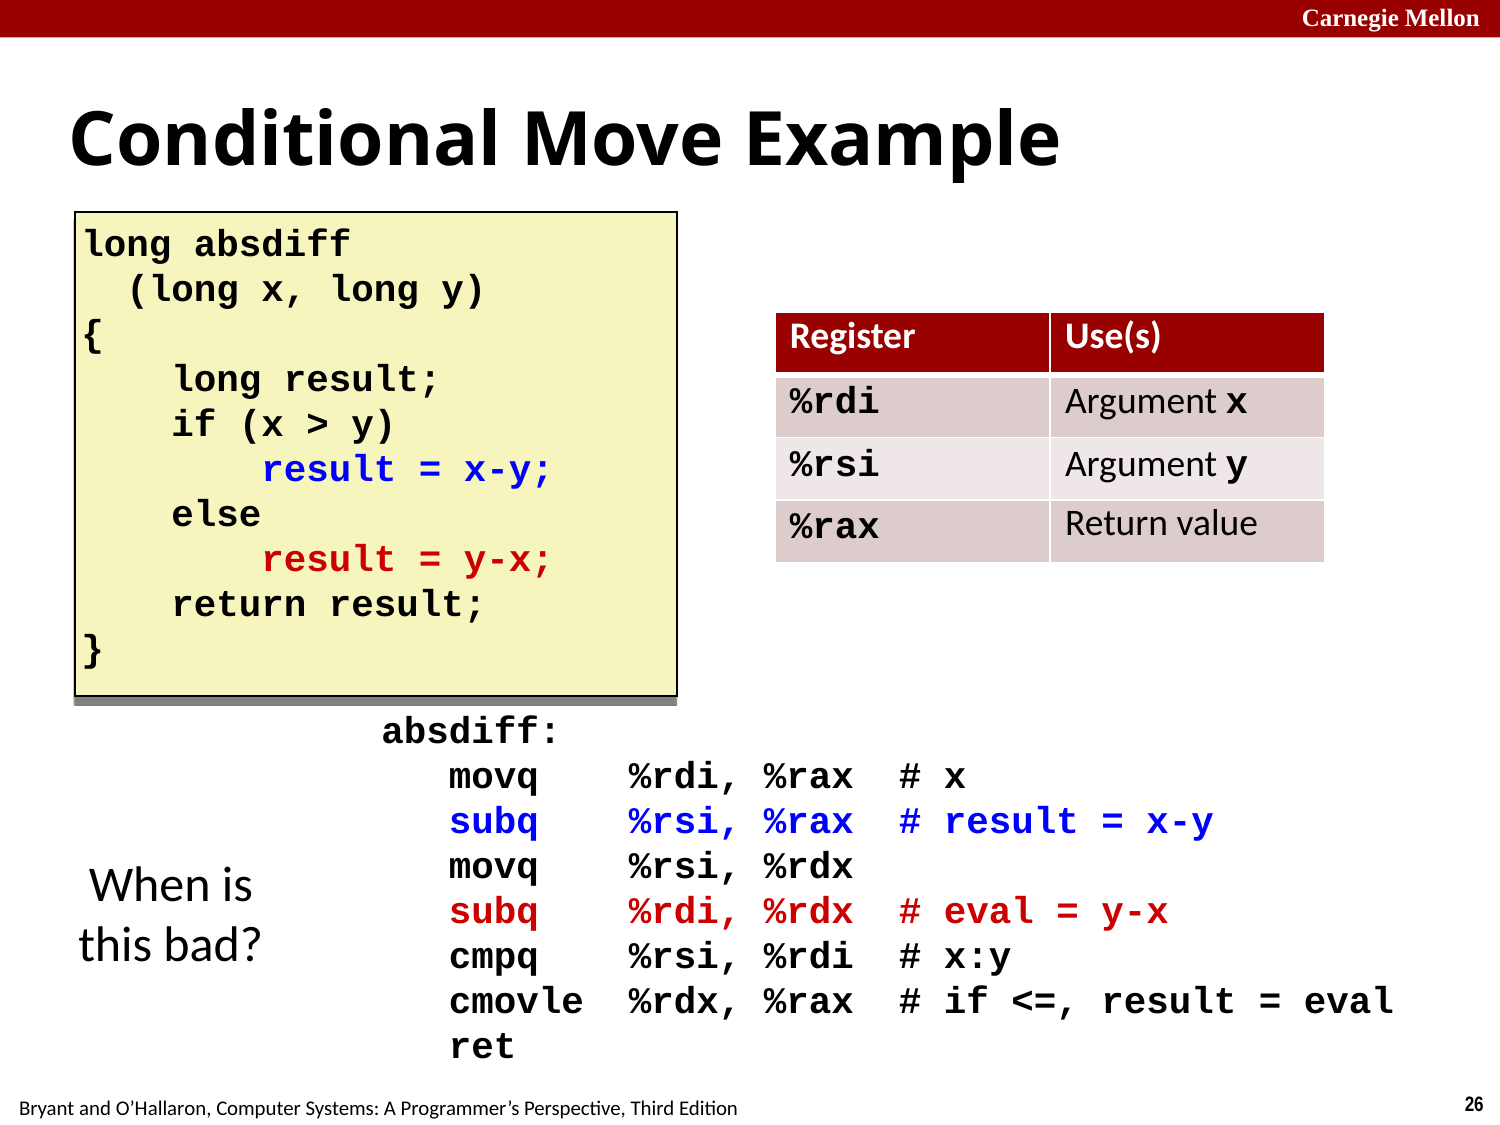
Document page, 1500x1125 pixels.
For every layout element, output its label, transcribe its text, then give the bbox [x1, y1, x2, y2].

table_header Register [776, 313, 1049, 372]
text_box When is this bad? [63, 844, 279, 980]
title Conditional Move Example [62, 41, 1438, 230]
table_cell %rsi [776, 438, 1049, 499]
text_box long absdiff (long x, long y) { long result; if (x > y) result = x-y; else result = y-x; return result; } [75, 212, 678, 696]
text_box [1085, 287, 1461, 613]
table_cell Return value [1051, 501, 1324, 562]
table_header Use(s) [1051, 313, 1324, 372]
table_cell Argument y [1051, 438, 1324, 499]
table_cell Argument x [1051, 378, 1324, 437]
text_box absdiff: movq %rdi, %rax # x subq %rsi, %rax # result = x-y movq %rsi, %rdx subq %rdi, %rdx # eval = y-x cmpq %rsi, %rdi # x:y cmovle %rdx, %rax # if <=, result = eval ret [374, 699, 1465, 1125]
table_cell %rdi [776, 378, 1049, 437]
table_cell %rax [776, 501, 1049, 562]
